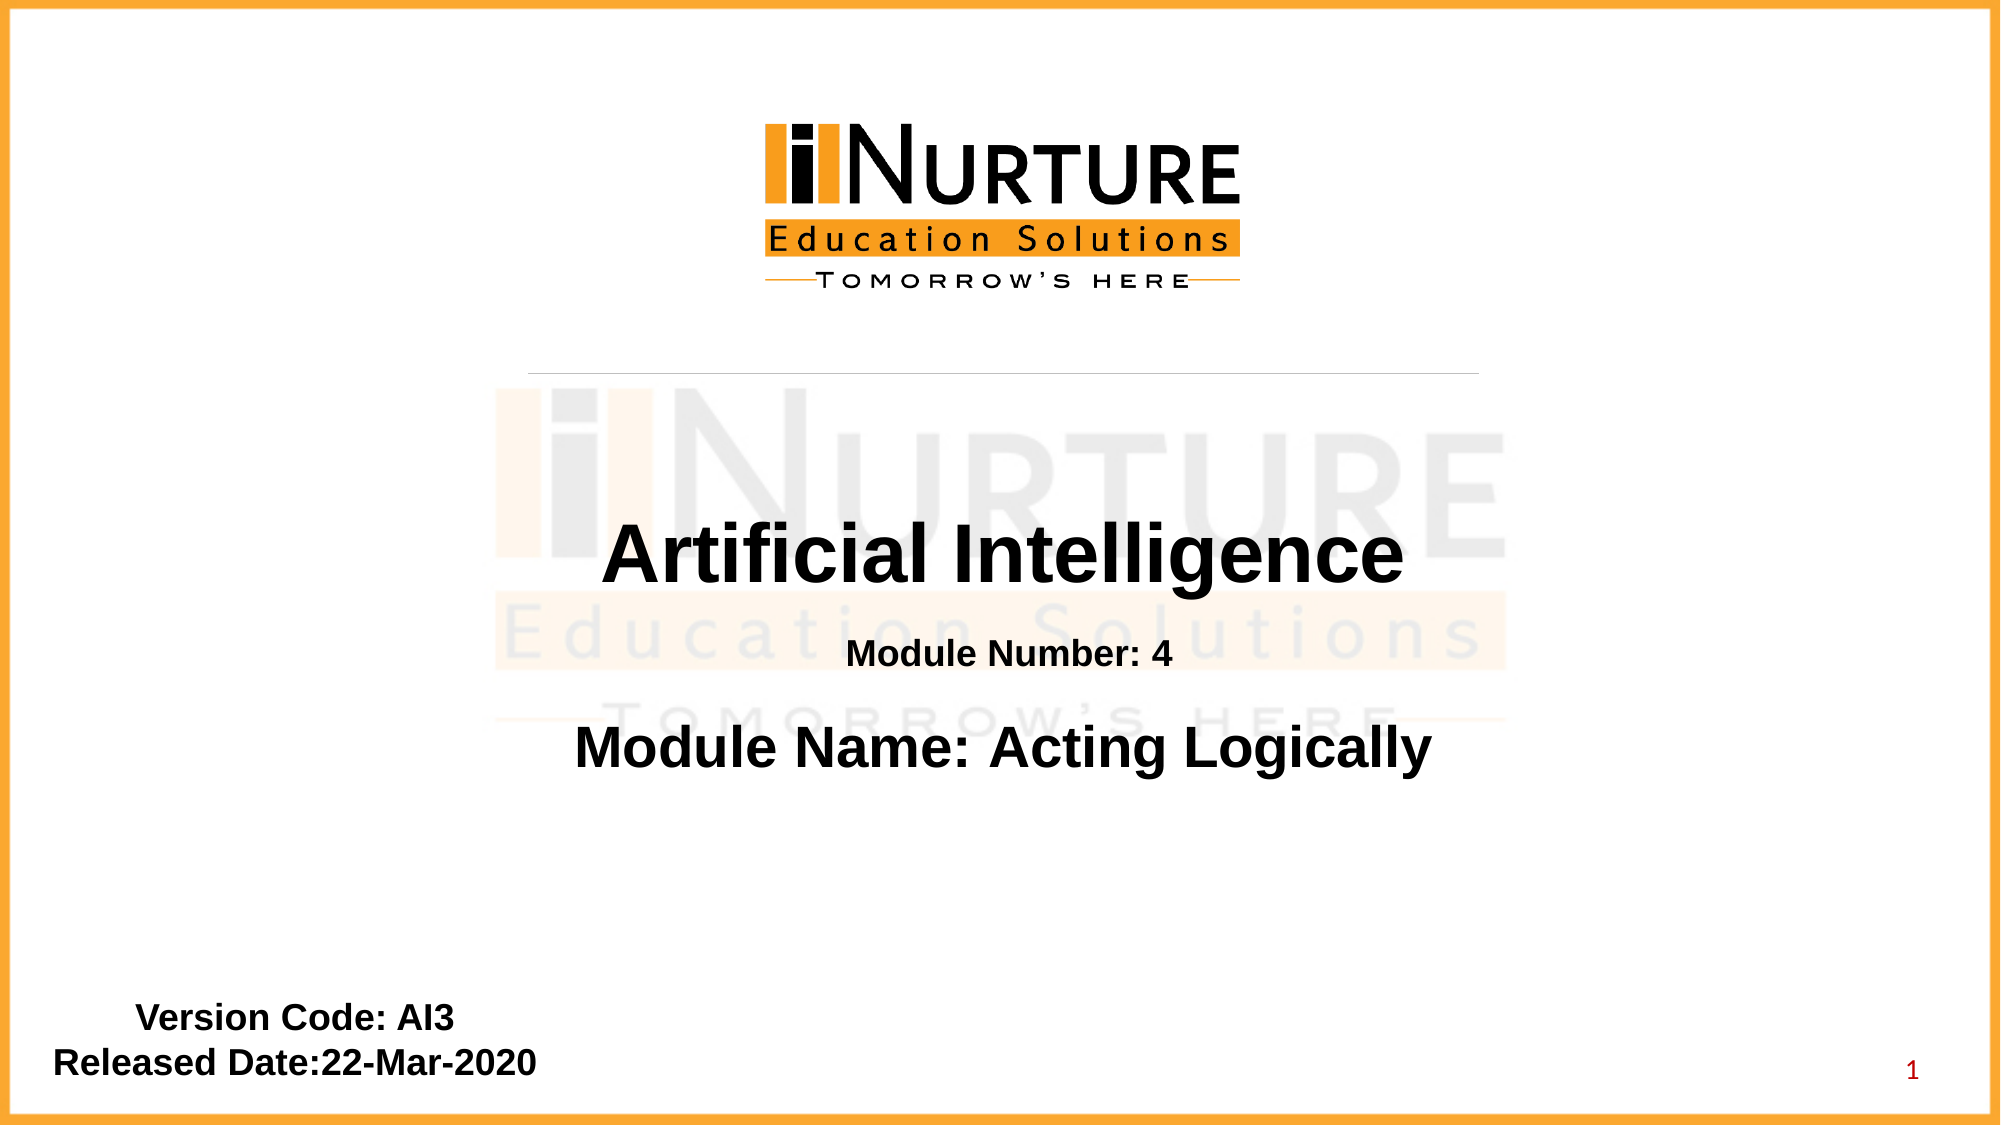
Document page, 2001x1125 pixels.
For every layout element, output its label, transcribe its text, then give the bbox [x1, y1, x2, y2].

text_box Artificial Intelligence Module Number: 4 Module Name: Acting Logically [162, 442, 1845, 787]
text_box [19, 22, 1974, 329]
text_box Version Code: AI3 Released Date:22-Mar-2020 [19, 967, 571, 1110]
picture [0, 0, 2001, 1125]
